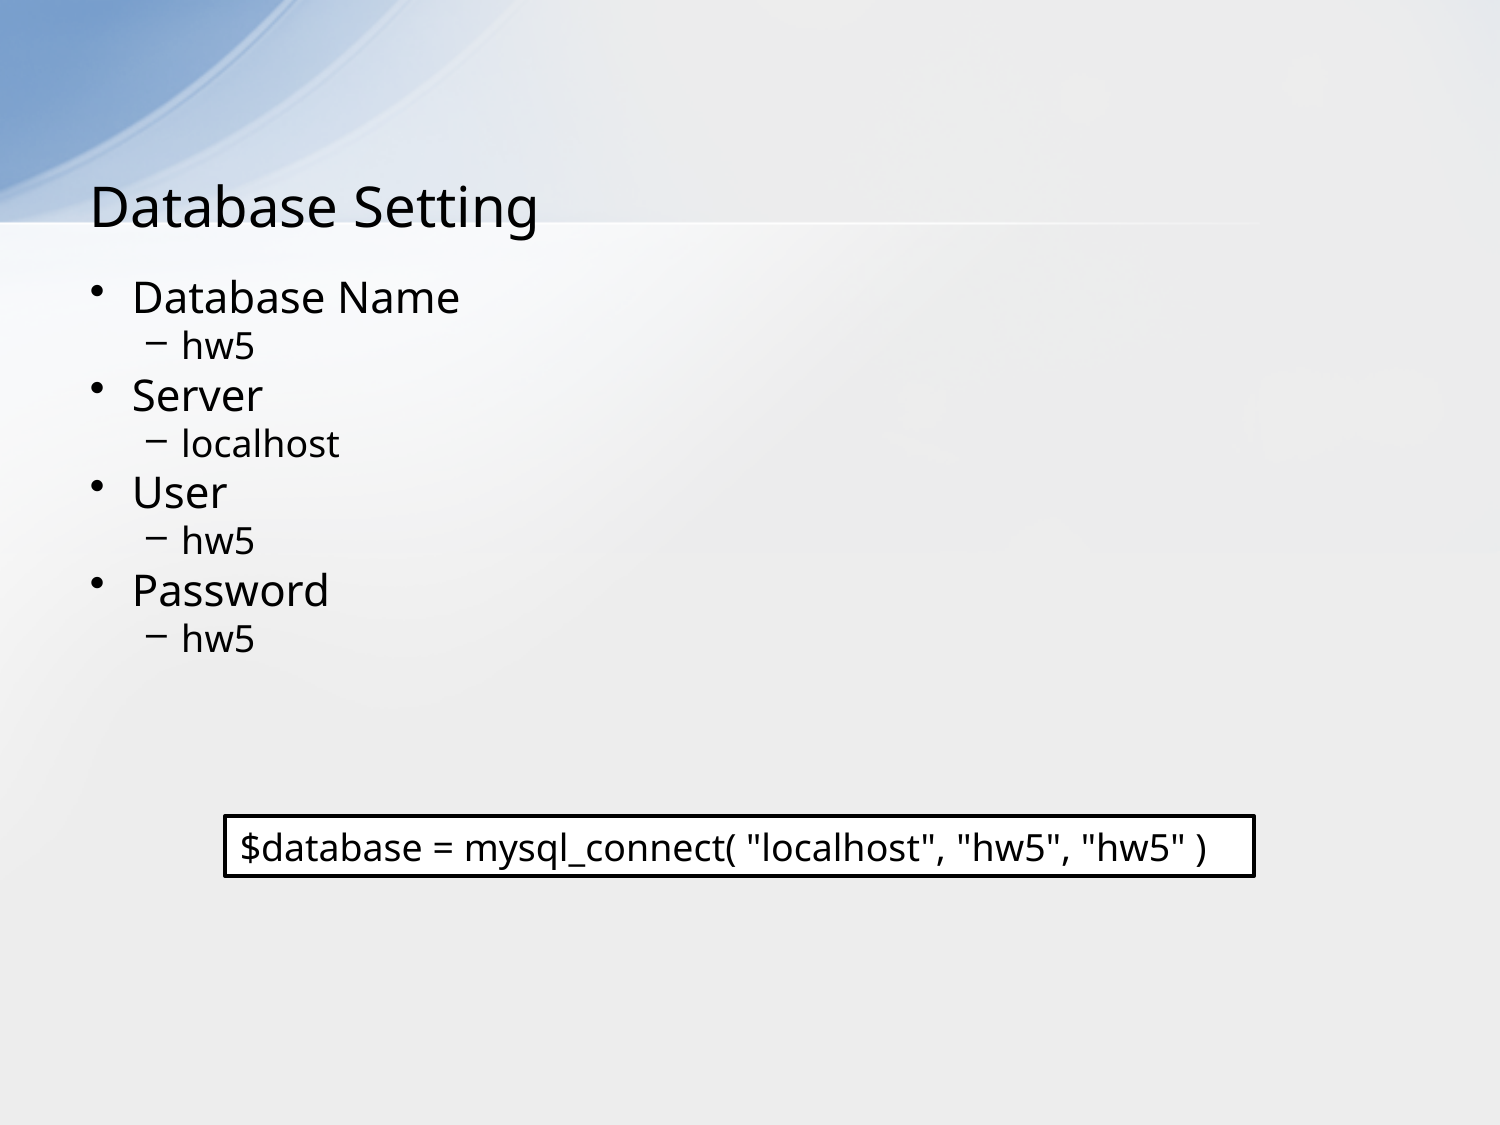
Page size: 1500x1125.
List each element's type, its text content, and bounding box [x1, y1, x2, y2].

title Database Setting [75, 58, 1425, 247]
picture [0, 0, 1500, 1125]
list Database Name hw5 Server localhost User hw5 Password hw5 [75, 262, 1425, 1005]
text_box $database = mysql_connect( "localhost", "hw5", "hw5" ) [223, 814, 1256, 878]
